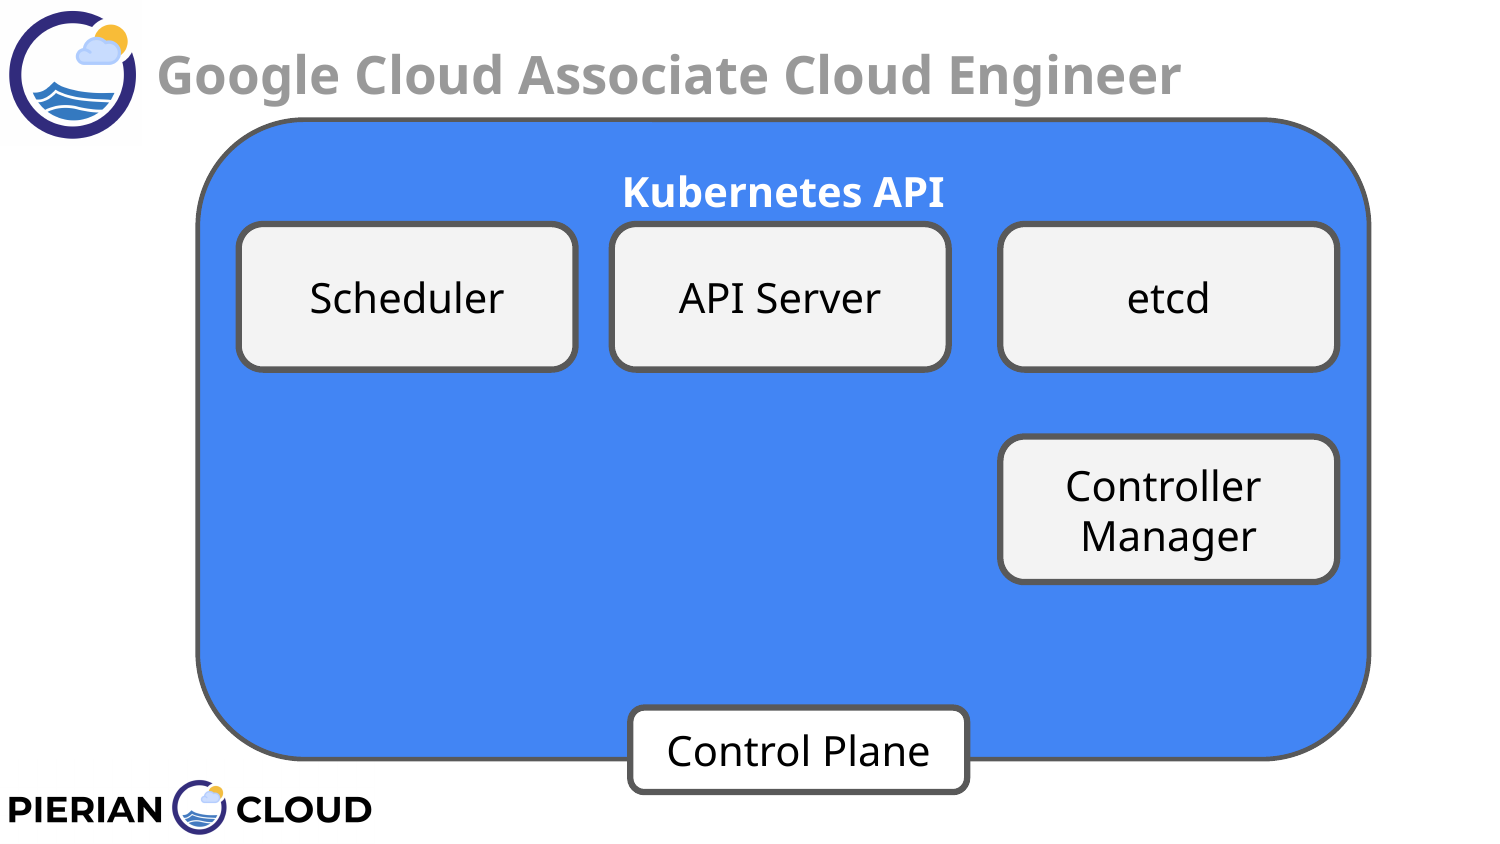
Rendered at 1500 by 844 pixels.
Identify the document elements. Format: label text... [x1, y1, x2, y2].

title Google Cloud Associate Cloud Engineer [146, 25, 1420, 120]
text_box Kubernetes API [197, 119, 1370, 760]
text_box API Server [611, 223, 949, 370]
text_box Controller Manager [1000, 436, 1338, 583]
text_box etcd [1000, 223, 1338, 370]
picture [0, 0, 142, 146]
text_box Control Plane [630, 707, 968, 793]
picture [0, 758, 375, 844]
text_box Scheduler [238, 223, 576, 370]
